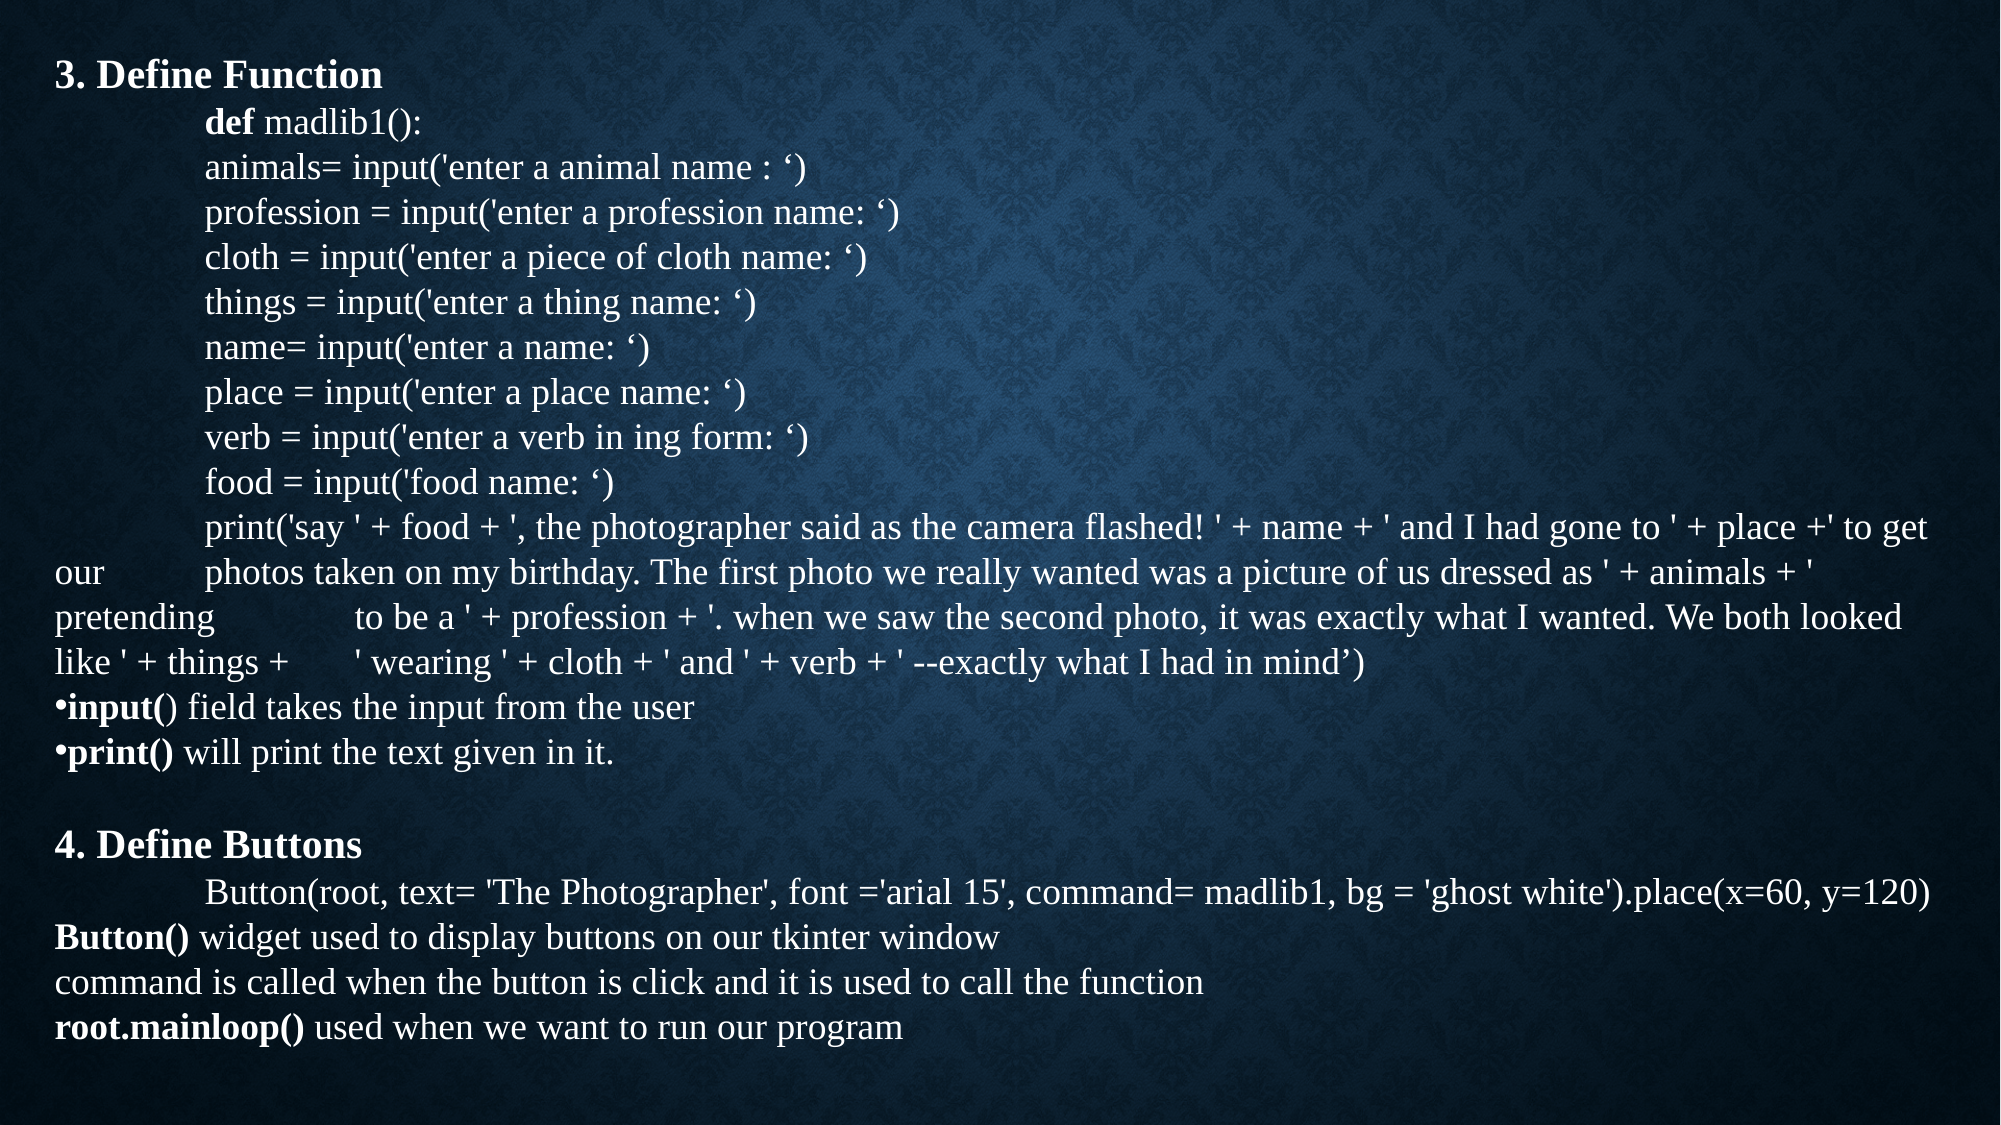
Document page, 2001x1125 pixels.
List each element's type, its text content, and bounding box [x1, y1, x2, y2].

text_box 3. Define Function def madlib1(): animals= input('enter a animal name : ‘) profession = input('enter a profession name: ‘) cloth = input('enter a piece of cloth name: ‘) things = input('enter a thing name: ‘) name= input('enter a name: ‘) place = input('enter a place name: ‘) verb = input('enter a verb in ing form: ‘) food = input('food name: ‘) print('say ' + food + ', the photographer said as the camera flashed! ' + name + ' and I had gone to ' + place +' to get our photos taken on my birthday. The first photo we really wanted was a picture of us dressed as ' + animals + ' pretending to be a ' + profession + '. when we saw the second photo, it was exactly what I wanted. We both looked like ' + things + ' wearing ' + cloth + ' and ' + verb + ' --exactly what I had in mind’) input() field takes the input from the user print() will print the text given in it. 4. Define Buttons Button(root, text= 'The Photographer', font ='arial 15', command= madlib1, bg = 'ghost white').place(x=60, y=120) Button() widget used to display buttons on our tkinter window command is called when the button is click and it is used to call the function root.mainloop() used when we want to run our program [39, 39, 1961, 1125]
